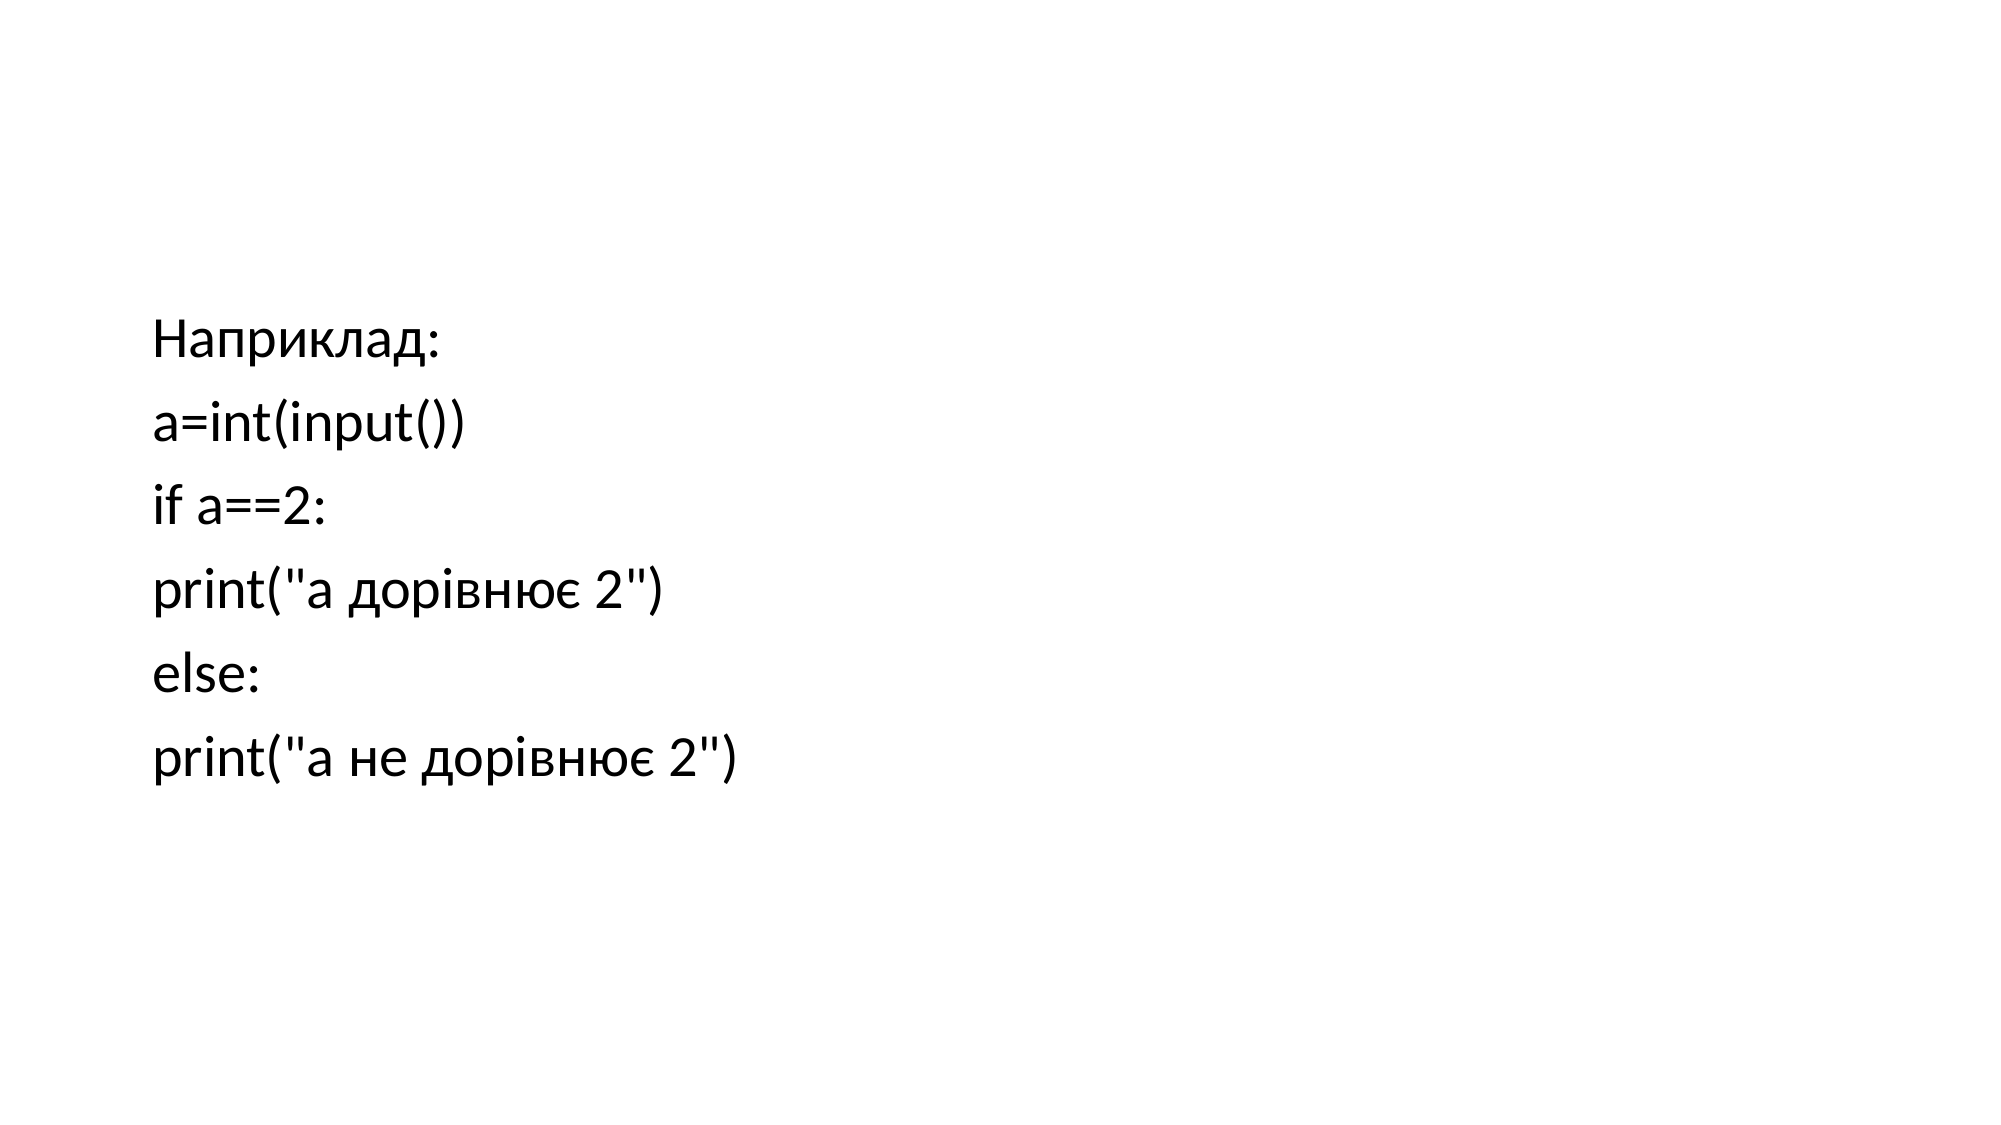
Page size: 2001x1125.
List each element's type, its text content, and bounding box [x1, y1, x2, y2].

list Наприклад: a=int(input()) if a==2: print("a дорівнює 2") else: print("a не дорівнює 2") [137, 299, 1863, 1014]
